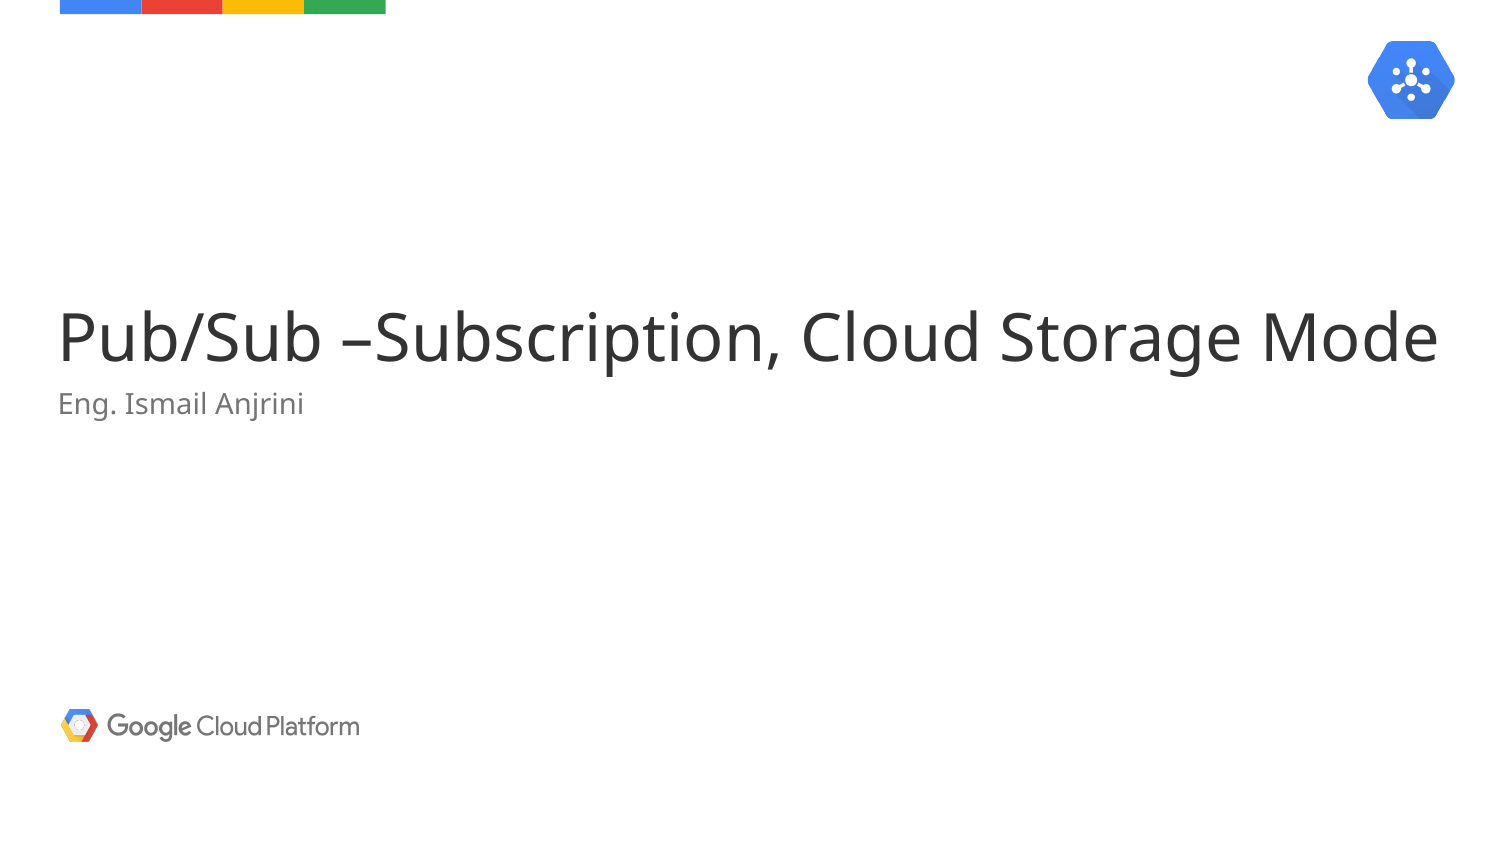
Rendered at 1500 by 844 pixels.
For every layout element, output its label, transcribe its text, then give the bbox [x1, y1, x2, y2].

picture [61, 708, 359, 742]
picture [1367, 40, 1455, 120]
title Pub/Sub –Subscription, Cloud Storage Mode [42, 196, 1468, 391]
subtitle Eng. Ismail Anjrini [42, 370, 1352, 473]
